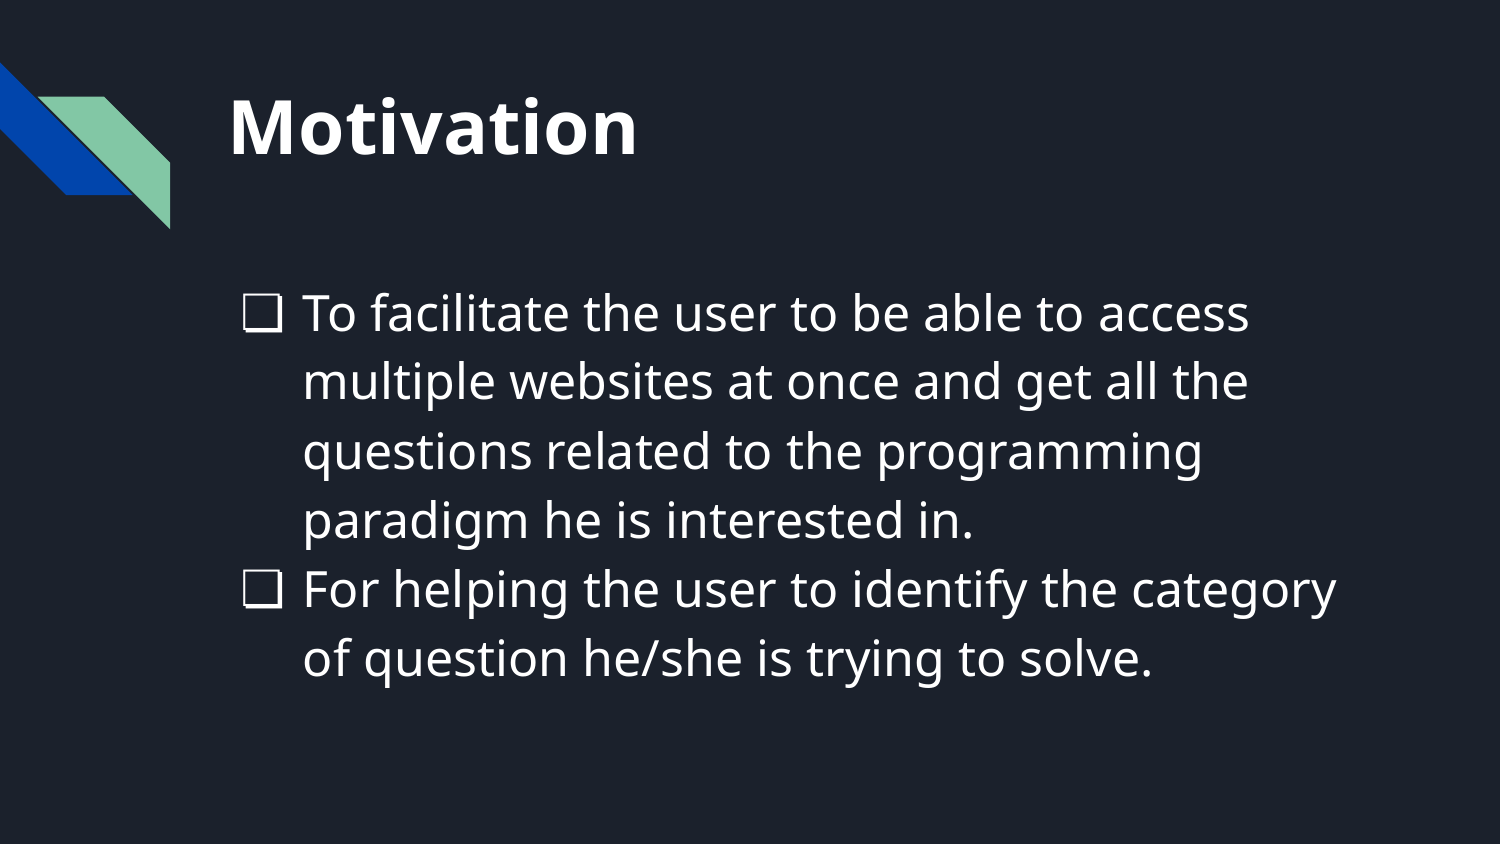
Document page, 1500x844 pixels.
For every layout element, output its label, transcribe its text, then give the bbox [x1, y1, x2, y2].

list To facilitate the user to be able to access multiple websites at once and get all the questions related to the programming paradigm he is interested in. For helping the user to identify the category of question he/she is trying to solve. [212, 257, 1368, 735]
title Motivation [212, 64, 1368, 215]
